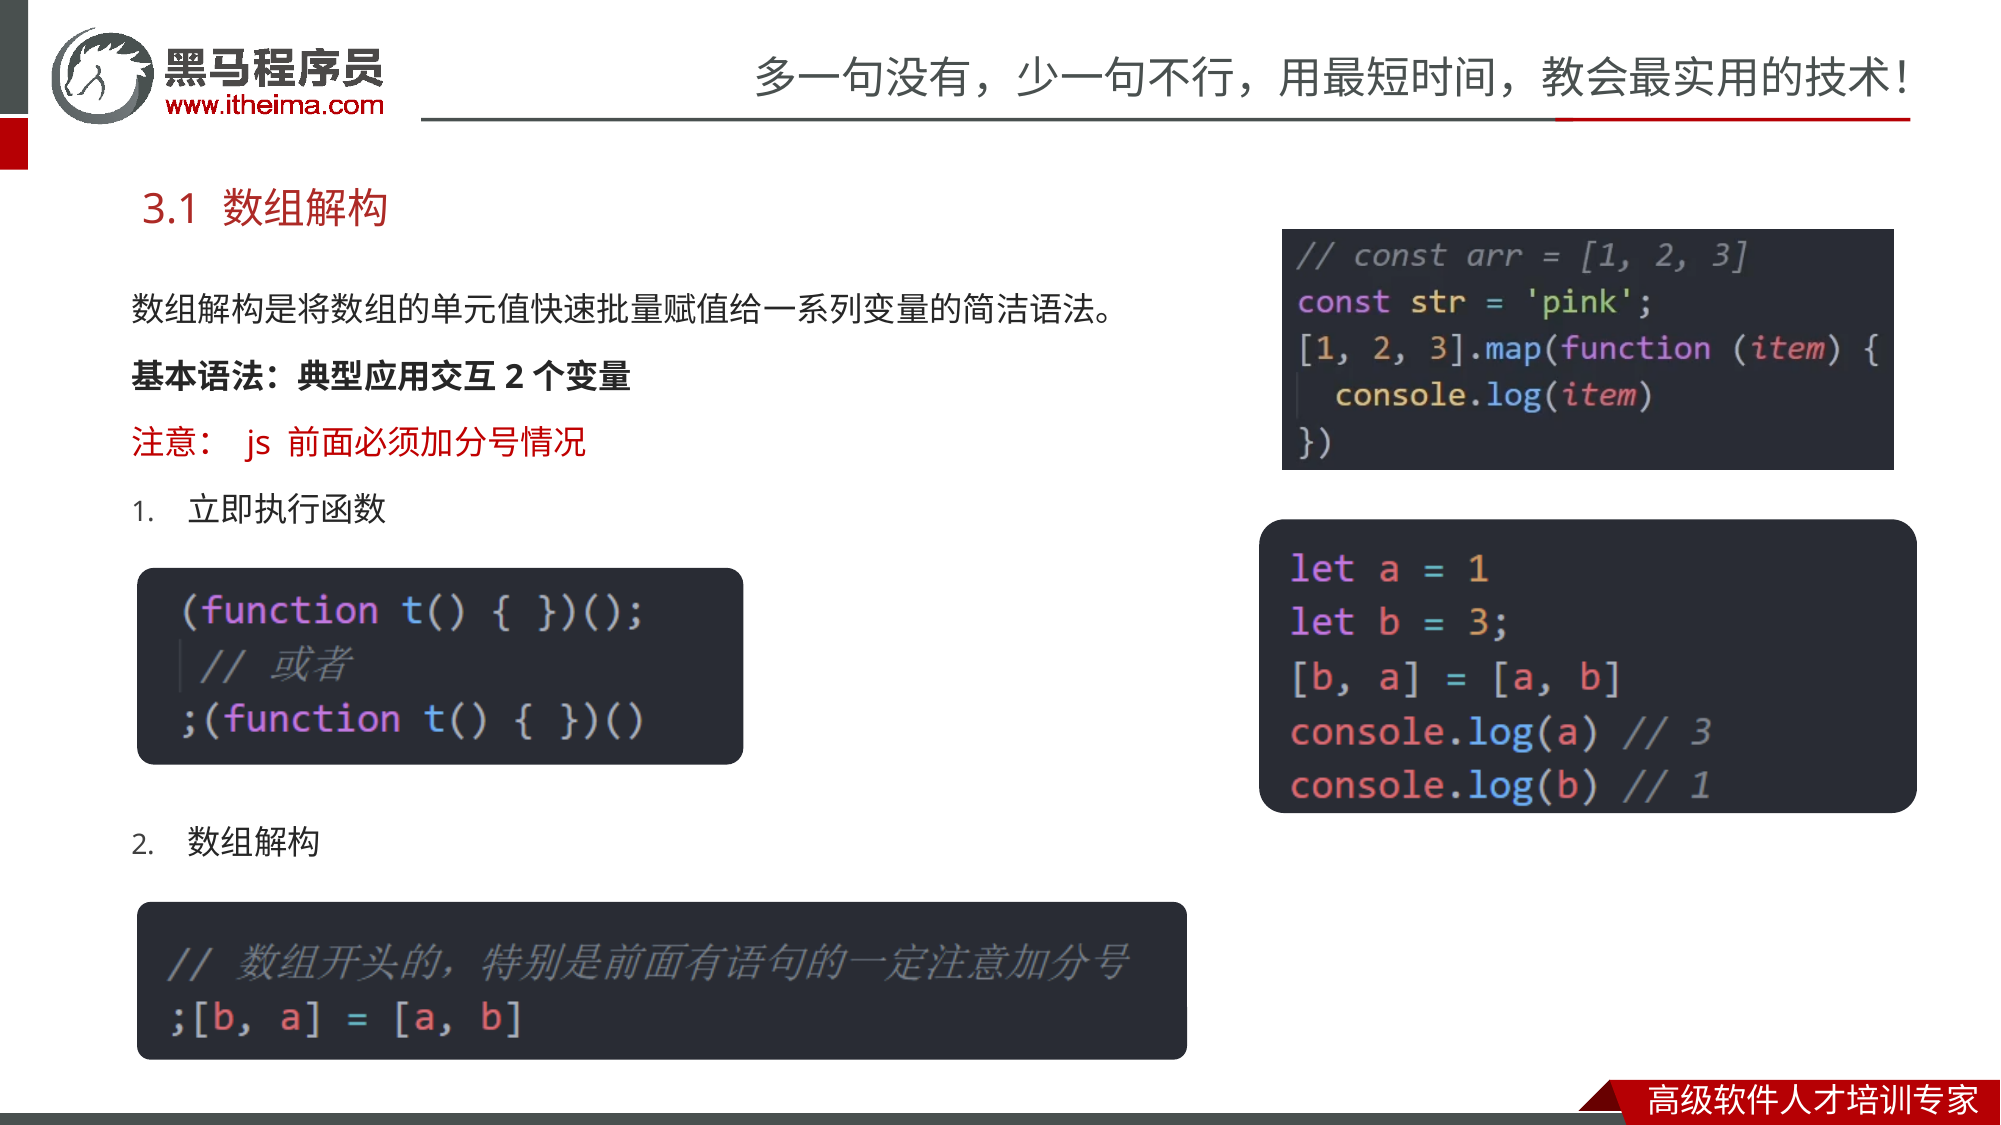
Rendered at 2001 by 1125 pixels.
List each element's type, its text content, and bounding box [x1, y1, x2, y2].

title 3.1 数组解构 [116, 164, 1880, 250]
picture [136, 567, 744, 765]
picture [50, 26, 384, 125]
picture [1282, 229, 1894, 470]
picture [136, 901, 1188, 1060]
list 数组解构是将数组的单元值快速批量赋值给一系列变量的简洁语法。 基本语法：典型应用交互2个变量 注意： js 前面必须加分号情况 立即执行函数 数组解构 [116, 261, 1757, 1008]
picture [1258, 519, 1918, 814]
